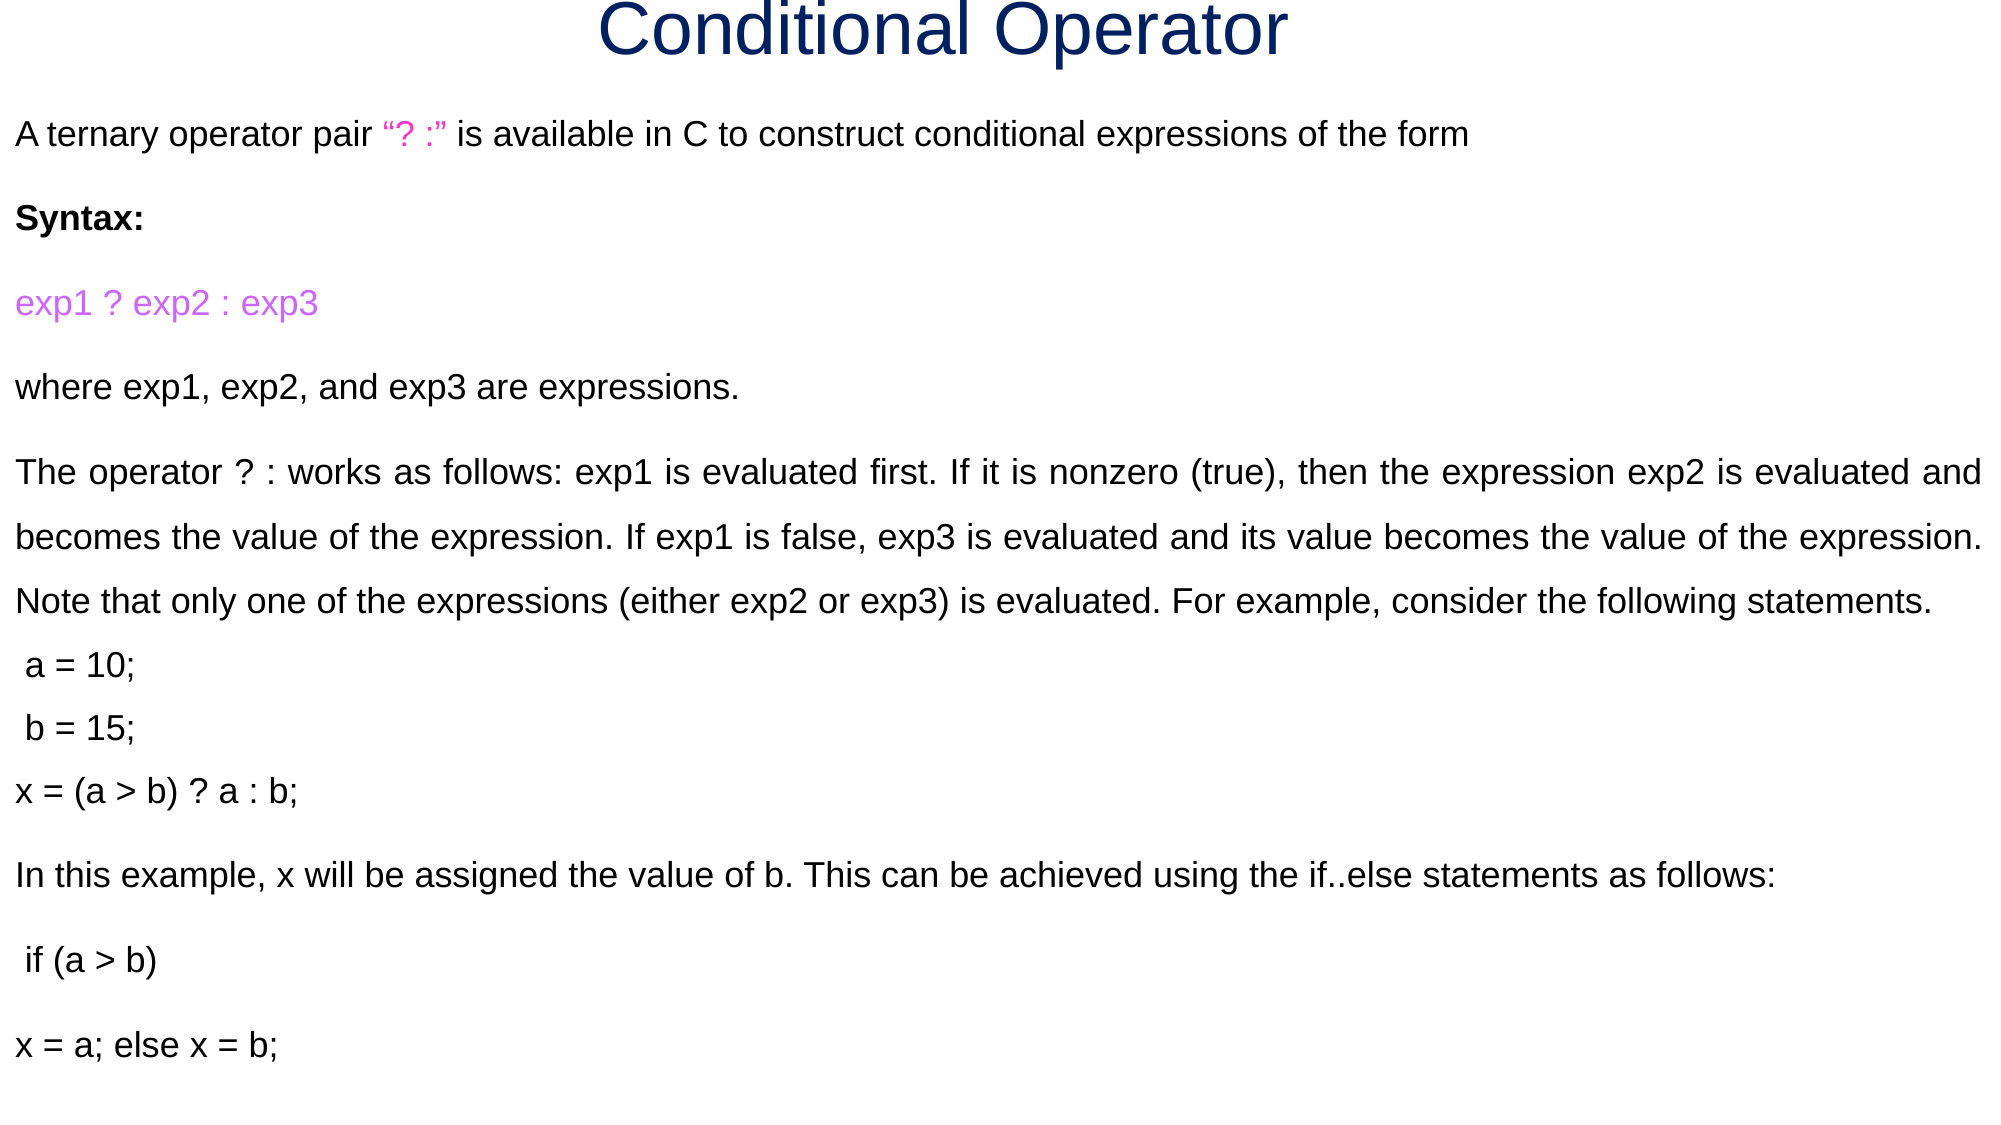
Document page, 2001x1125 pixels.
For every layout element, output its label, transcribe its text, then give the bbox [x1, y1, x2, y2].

title Conditional Operator [24, 0, 1863, 62]
list A ternary operator pair “? :” is available in C to construct conditional expressions of the form Syntax: exp1 ? exp2 : exp3 where exp1, exp2, and exp3 are expressions. The operator ? : works as follows: exp1 is evaluated first. If it is nonzero (true), then the expression exp2 is evaluated and becomes the value of the expression. If exp1 is false, exp3 is evaluated and its value becomes the value of the expression. Note that only one of the expressions (either exp2 or exp3) is evaluated. For example, consider the following statements. a = 10; b = 15; x = (a > b) ? a : b; In this example, x will be assigned the value of b. This can be achieved using the if..else statements as follows: if (a > b) x = a; else x = b; [0, 81, 2000, 1108]
